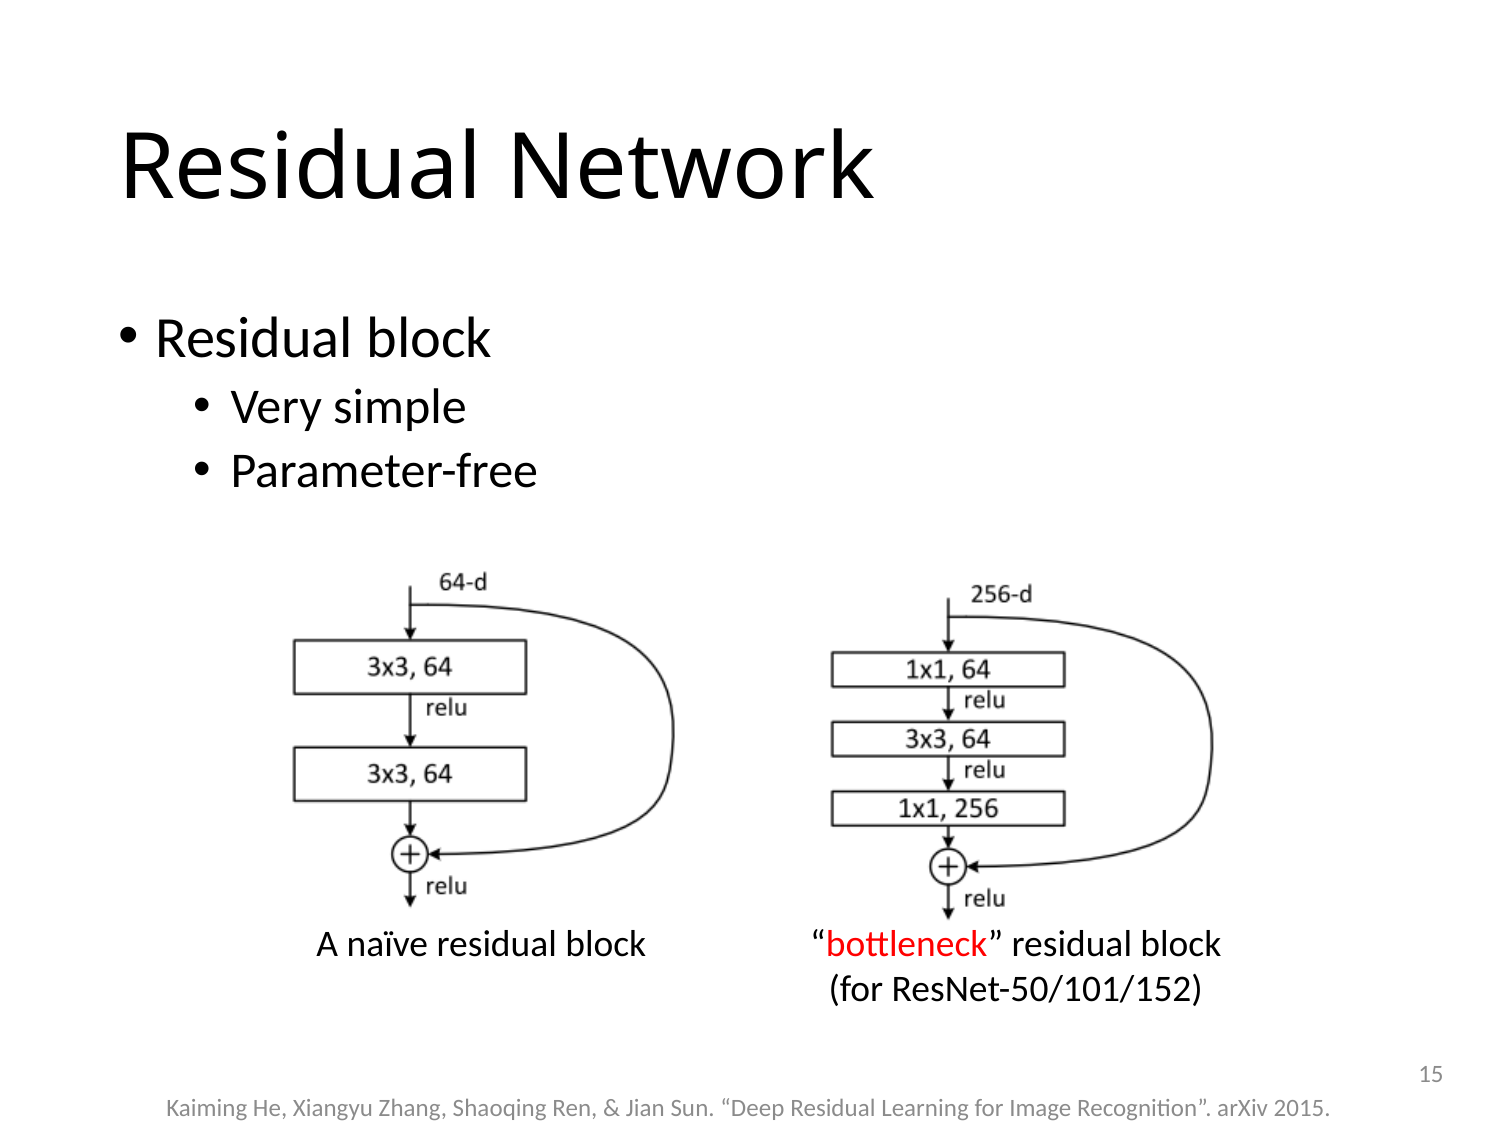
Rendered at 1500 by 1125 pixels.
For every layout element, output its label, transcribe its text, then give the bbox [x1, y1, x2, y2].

footer Kaiming He, Xiangyu Zhang, Shaoqing Ren, & Jian Sun. “Deep Residual Learning for Image Recognition”. arXiv 2015. [0, 1076, 1500, 1125]
slide_number 15 [1121, 1042, 1459, 1103]
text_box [260, 553, 1240, 1018]
list Residual block Very simple Parameter-free [103, 299, 1397, 1014]
title Residual Network [103, 59, 1397, 278]
